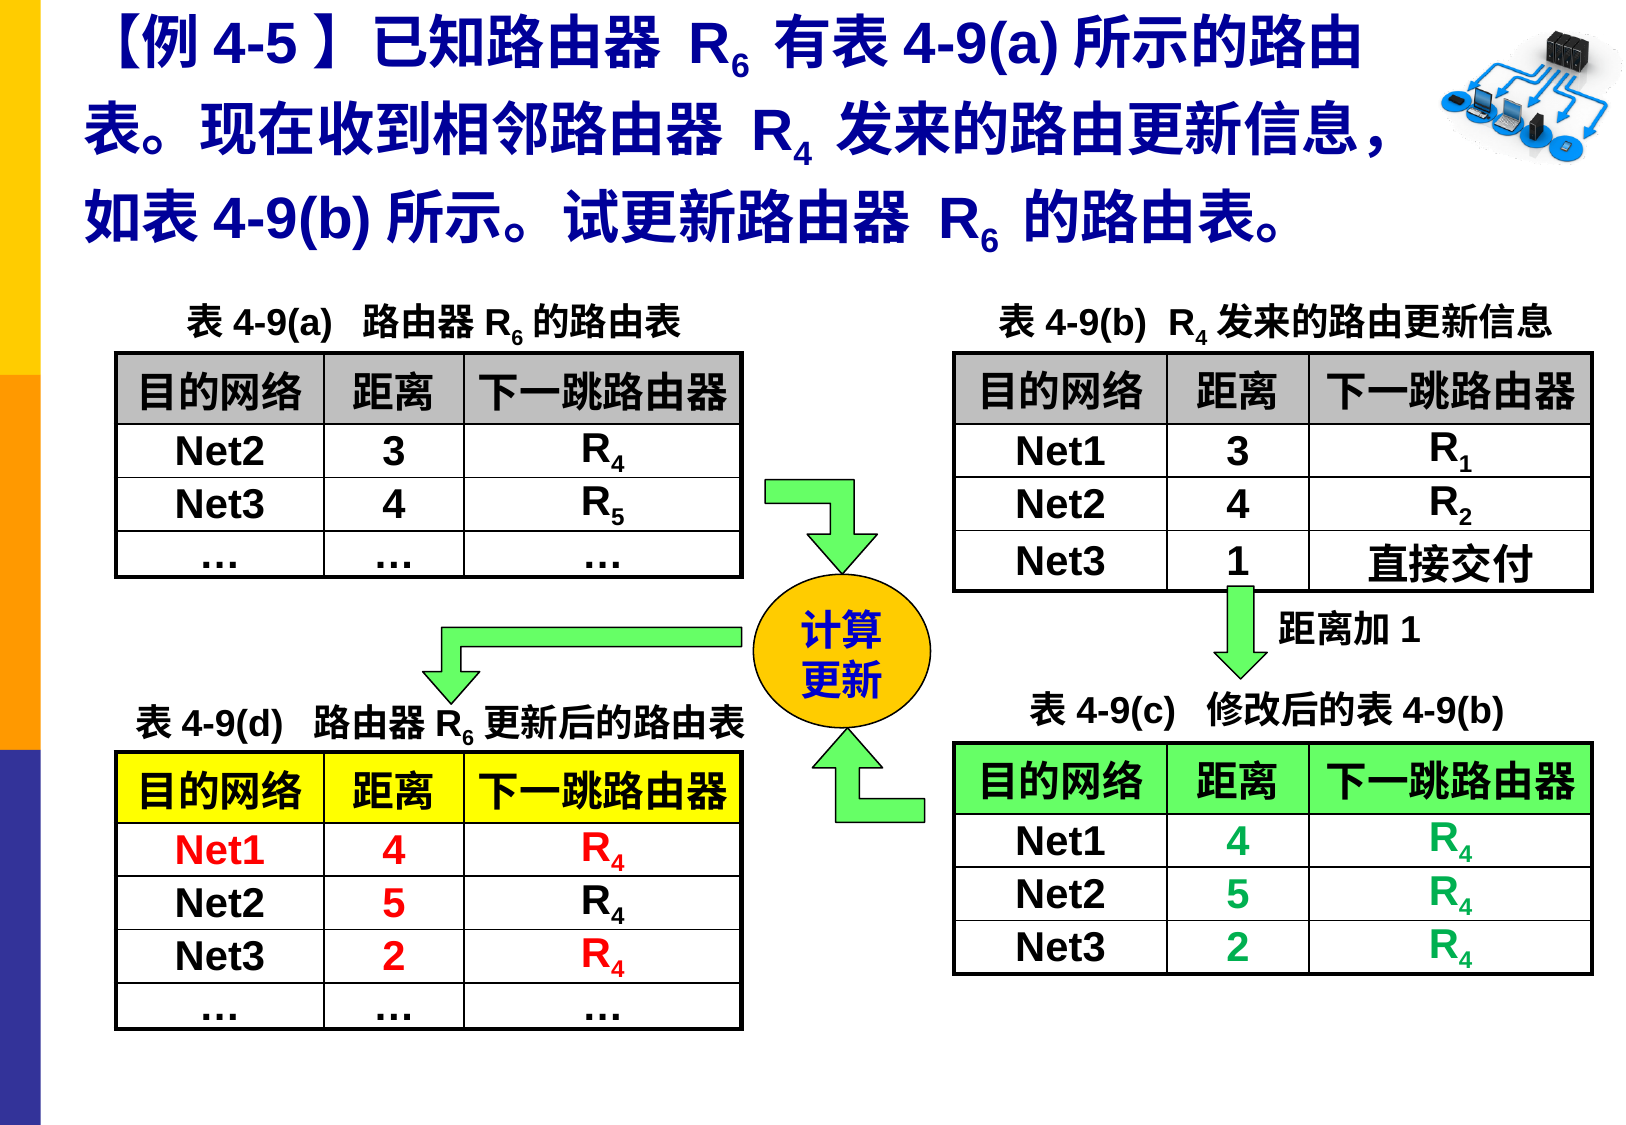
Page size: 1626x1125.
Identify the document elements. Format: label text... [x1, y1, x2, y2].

table_cell 4 [325, 824, 463, 875]
table_cell Net3 [956, 531, 1166, 589]
table_cell R4 [465, 930, 739, 982]
table_cell 5 [1168, 868, 1308, 920]
table_cell R5 [465, 478, 739, 530]
table_cell Net3 [956, 921, 1166, 972]
table_header 距离 [325, 357, 463, 423]
table_cell 3 [1168, 425, 1308, 476]
text_box 表4-9(b) R4发来的路由更新信息 [984, 290, 1569, 357]
table_cell Net2 [956, 478, 1166, 530]
table_cell … [118, 984, 323, 1027]
table_cell R4 [465, 425, 739, 477]
table_cell 直接交付 [1310, 531, 1590, 589]
table_cell R4 [465, 824, 739, 875]
table_cell 1 [1168, 531, 1308, 589]
table_header 距离 [1168, 357, 1308, 423]
table_cell 5 [325, 877, 463, 929]
table_cell R4 [1310, 921, 1590, 972]
table_cell Net3 [118, 930, 323, 982]
text_box 表4-9(a) 路由器R6的路由表 [127, 290, 742, 357]
table_cell Net1 [956, 425, 1166, 476]
table_cell … [325, 984, 463, 1027]
table_cell 4 [325, 478, 463, 530]
table_cell 4 [1168, 478, 1308, 530]
text_box [422, 627, 742, 705]
table_header 目的网络 [956, 355, 1166, 423]
title 【例4-5】已知路由器 R6 有表4-9(a)所示的路由表。现在收到相邻路由器 R4 发来的路由更新信息，如表4-9(b)所示。试更新路由器 R6 的路由表。 [68, 19, 1427, 268]
table_cell … [118, 532, 323, 575]
table_cell R1 [1310, 425, 1590, 476]
table_cell 2 [325, 930, 463, 982]
table_header 目的网络 [118, 758, 323, 822]
table_cell Net2 [956, 868, 1166, 920]
table_header 距离 [325, 758, 463, 822]
table_header 下一跳路由器 [1310, 745, 1590, 813]
table_cell … [465, 532, 739, 575]
text_box 距离加1 [1263, 597, 1436, 658]
table_header 目的网络 [118, 355, 323, 423]
table_cell Net2 [118, 877, 323, 929]
table_cell Net2 [118, 425, 323, 477]
text_box [1214, 586, 1263, 680]
table_header 目的网络 [956, 745, 1166, 813]
table_cell R4 [1310, 868, 1590, 920]
table_header 下一跳路由器 [465, 758, 739, 822]
table_cell 3 [325, 425, 463, 477]
picture [1438, 30, 1624, 165]
table_cell Net3 [118, 478, 323, 530]
table_header 下一跳路由器 [1310, 355, 1590, 423]
table_cell R4 [465, 877, 739, 929]
table_cell … [325, 532, 463, 575]
table_cell R2 [1310, 478, 1590, 530]
table_cell Net1 [956, 815, 1166, 866]
text_box 计算更新 [753, 574, 931, 728]
text_box [812, 727, 925, 823]
table_cell … [465, 984, 739, 1027]
table_cell Net1 [118, 824, 323, 875]
text_box 表4-9(d) 路由器R6更新后的路由表 [103, 691, 777, 758]
table_cell R4 [1310, 815, 1590, 866]
table_cell 4 [1168, 815, 1308, 866]
text_box 表4-9(c) 修改后的表4-9(b) [977, 679, 1557, 739]
text_box [765, 479, 878, 575]
table_cell 2 [1168, 921, 1308, 972]
table_header 下一跳路由器 [465, 357, 739, 423]
table_header 距离 [1168, 745, 1308, 813]
